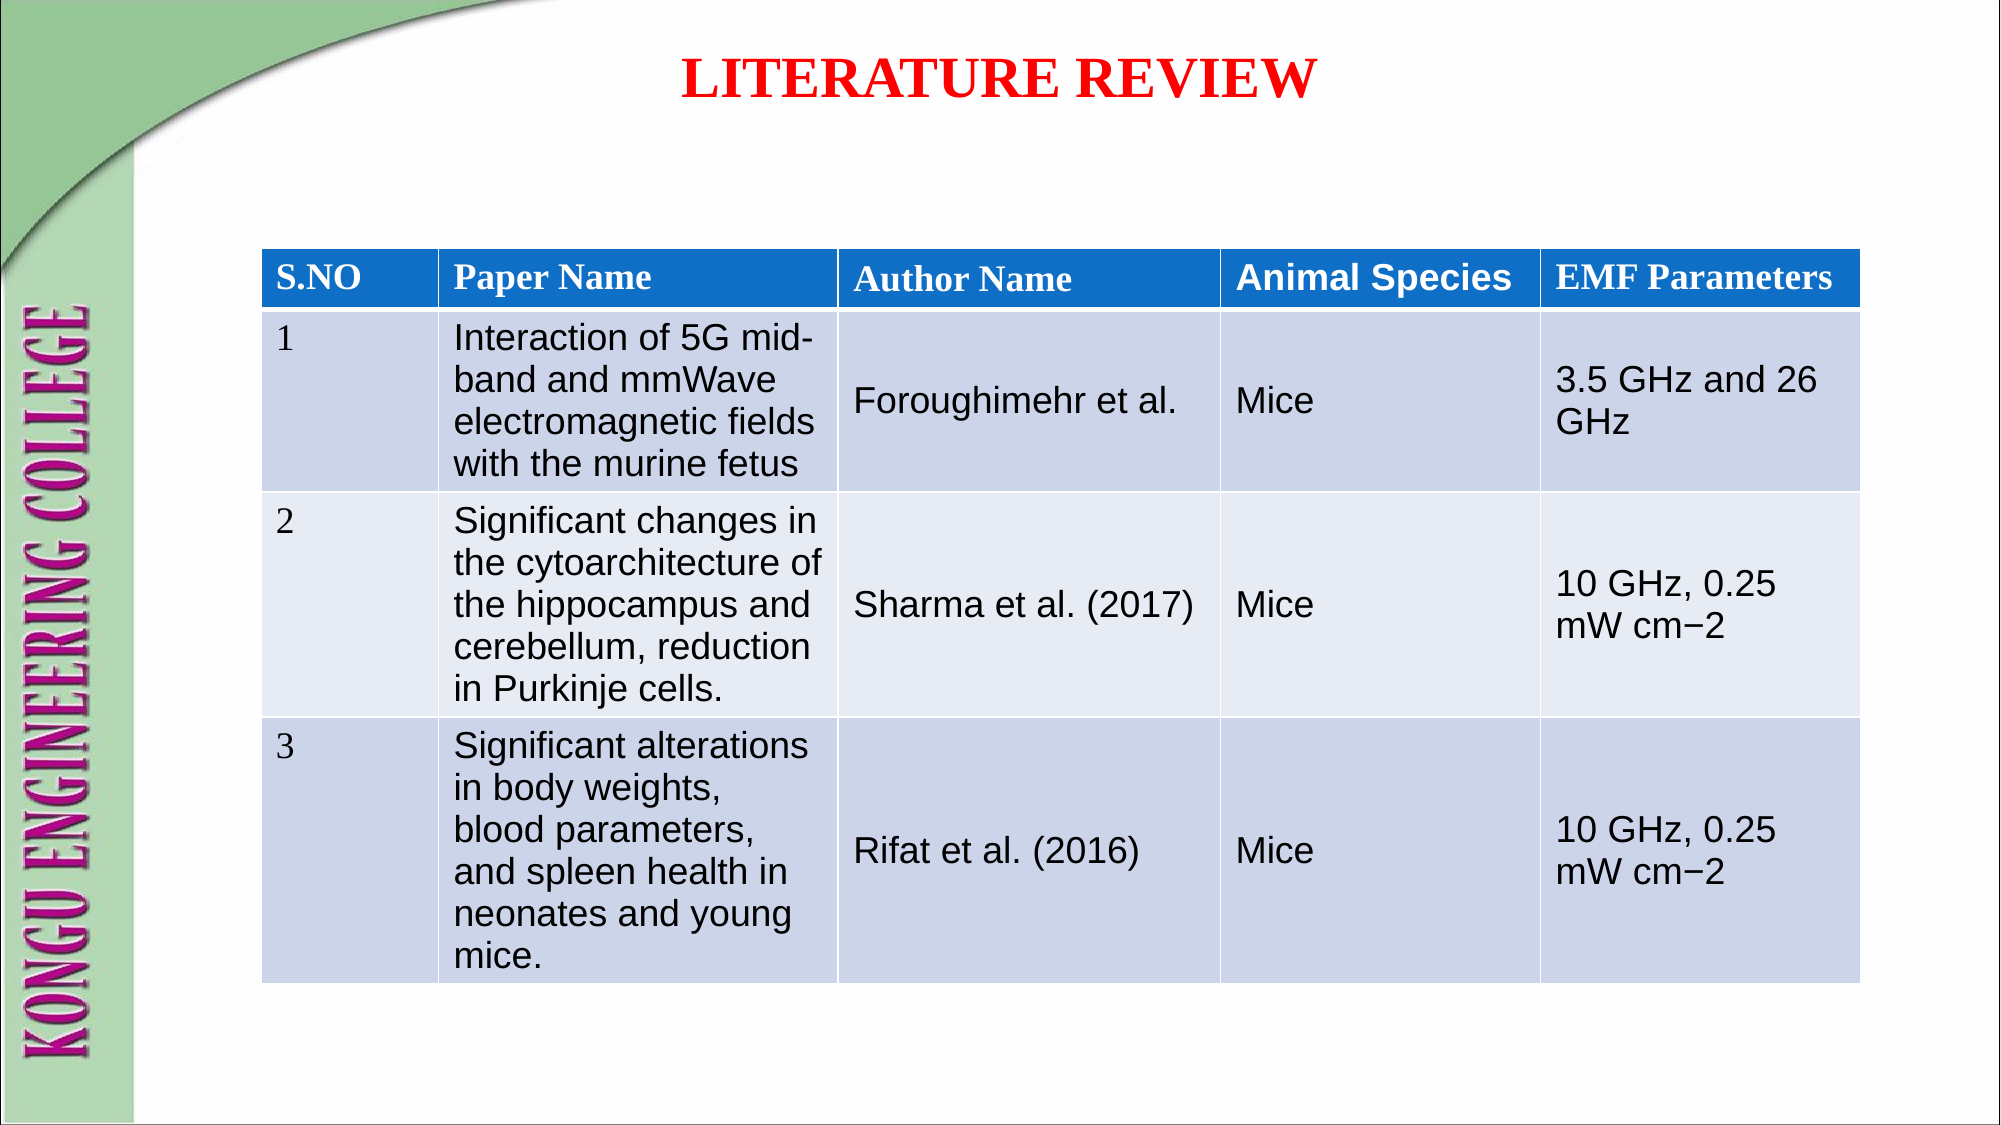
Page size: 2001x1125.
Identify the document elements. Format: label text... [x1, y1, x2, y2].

table_header EMF Parameters [1541, 249, 1860, 307]
title LITERATURE REVIEW [99, 22, 1901, 110]
table_cell Interaction of 5G mid-band and mmWave electromagnetic fields with the murine fetus [439, 312, 837, 491]
table_cell Rifat et al. (2016) [839, 718, 1220, 983]
table_cell 1 [262, 312, 438, 491]
table_cell Sharma et al. (2017) [839, 493, 1220, 716]
picture [0, 0, 2001, 1125]
table_cell Mice [1221, 493, 1540, 716]
table_header Paper Name [439, 249, 837, 307]
table_cell Mice [1221, 718, 1540, 983]
table_cell 3 [262, 718, 438, 983]
table_header S.NO [262, 249, 438, 307]
table_cell 3.5 GHz and 26 GHz [1541, 312, 1860, 491]
table_cell Mice [1221, 312, 1540, 491]
table_cell Significant changes in the cytoarchitecture of the hippocampus and cerebellum, reduction in Purkinje cells. [439, 493, 837, 716]
table_cell Significant alterations in body weights, blood parameters, and spleen health in neonates and young mice. [439, 718, 837, 983]
table_cell Foroughimehr et al. [839, 312, 1220, 491]
table_cell 10 GHz, 0.25 mW cm−2 [1541, 718, 1860, 983]
table_header Animal Species [1221, 249, 1540, 307]
table_cell 10 GHz, 0.25 mW cm−2 [1541, 493, 1860, 716]
table_cell 2 [262, 493, 438, 716]
table_header Author Name [839, 249, 1220, 307]
